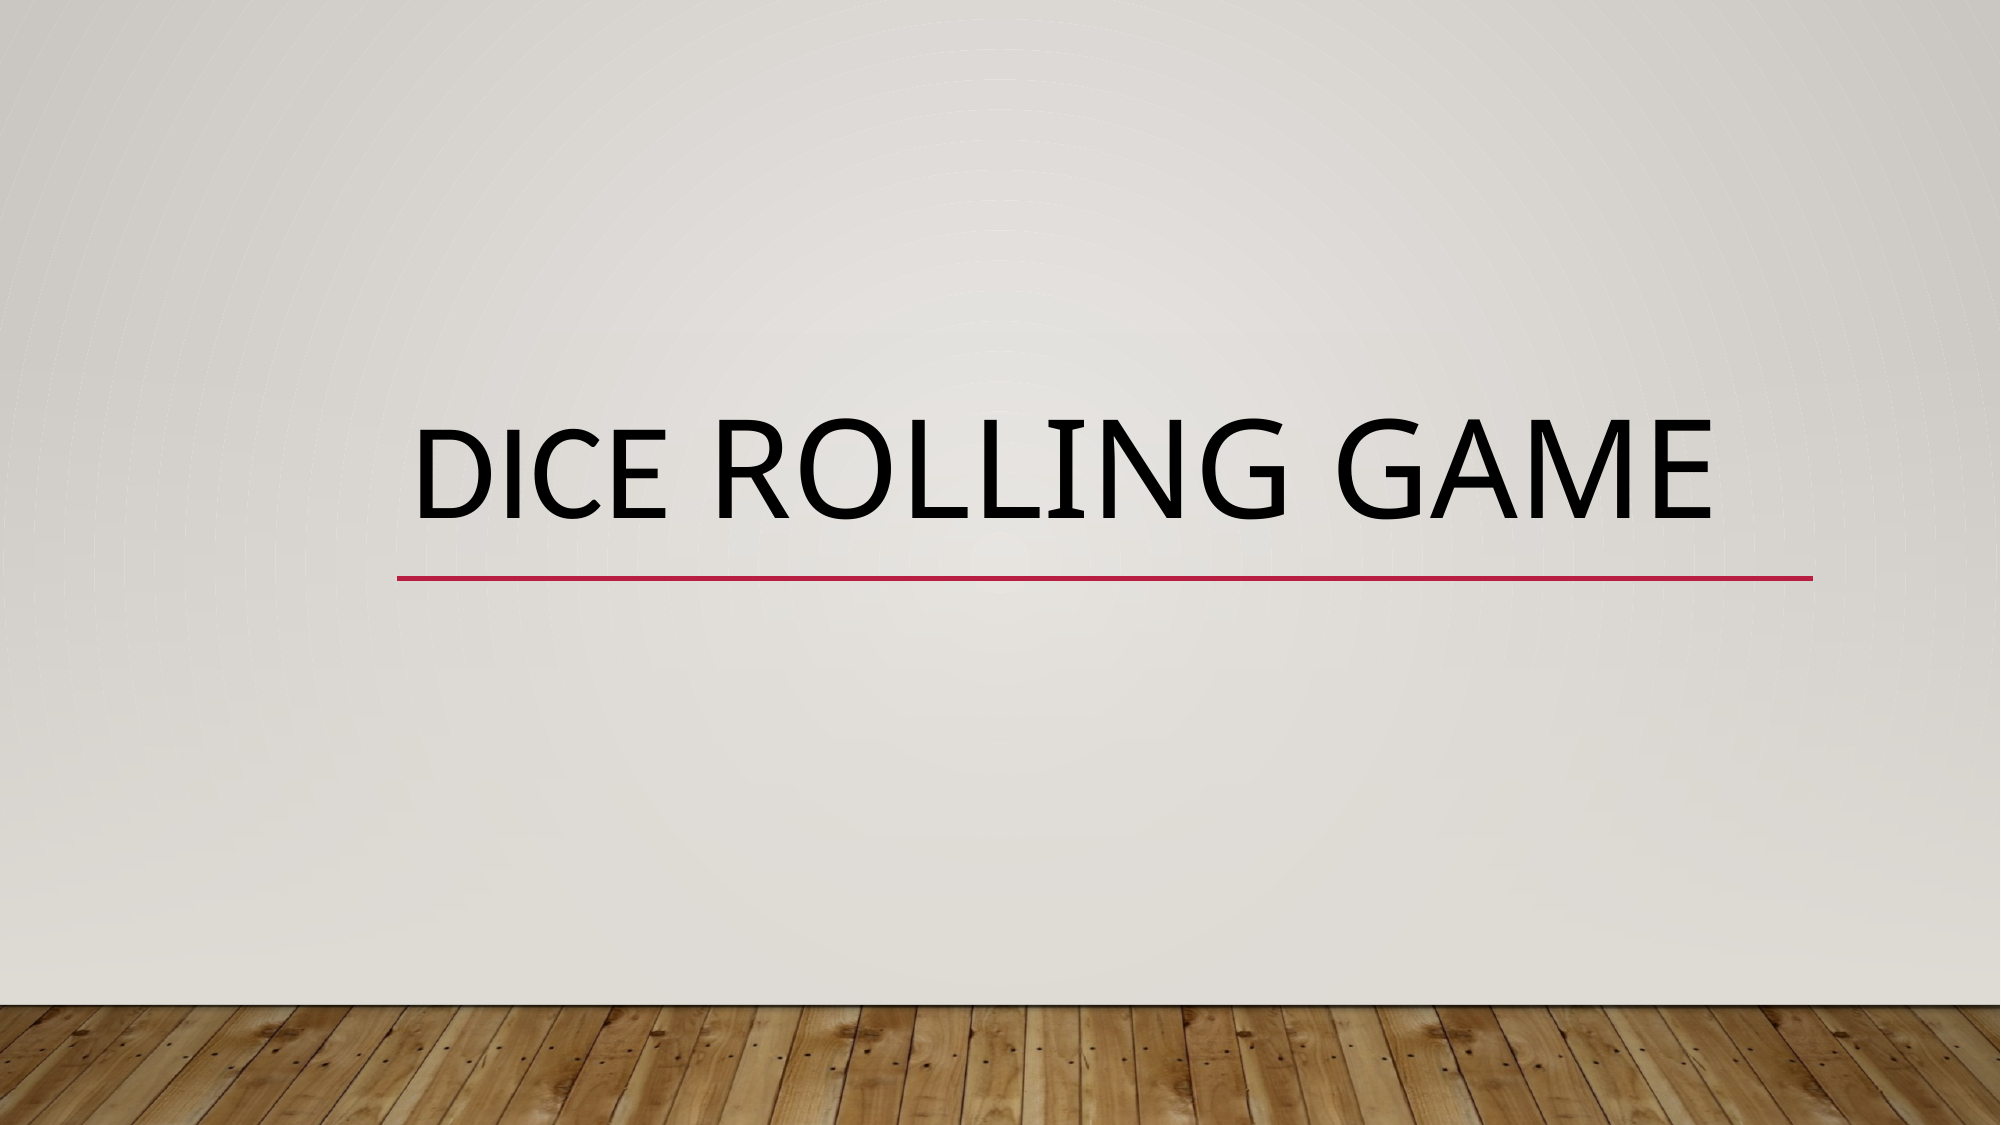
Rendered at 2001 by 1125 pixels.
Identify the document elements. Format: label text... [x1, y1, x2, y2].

title Dice Rolling Game [396, 131, 1814, 549]
picture [0, 1005, 2000, 1125]
